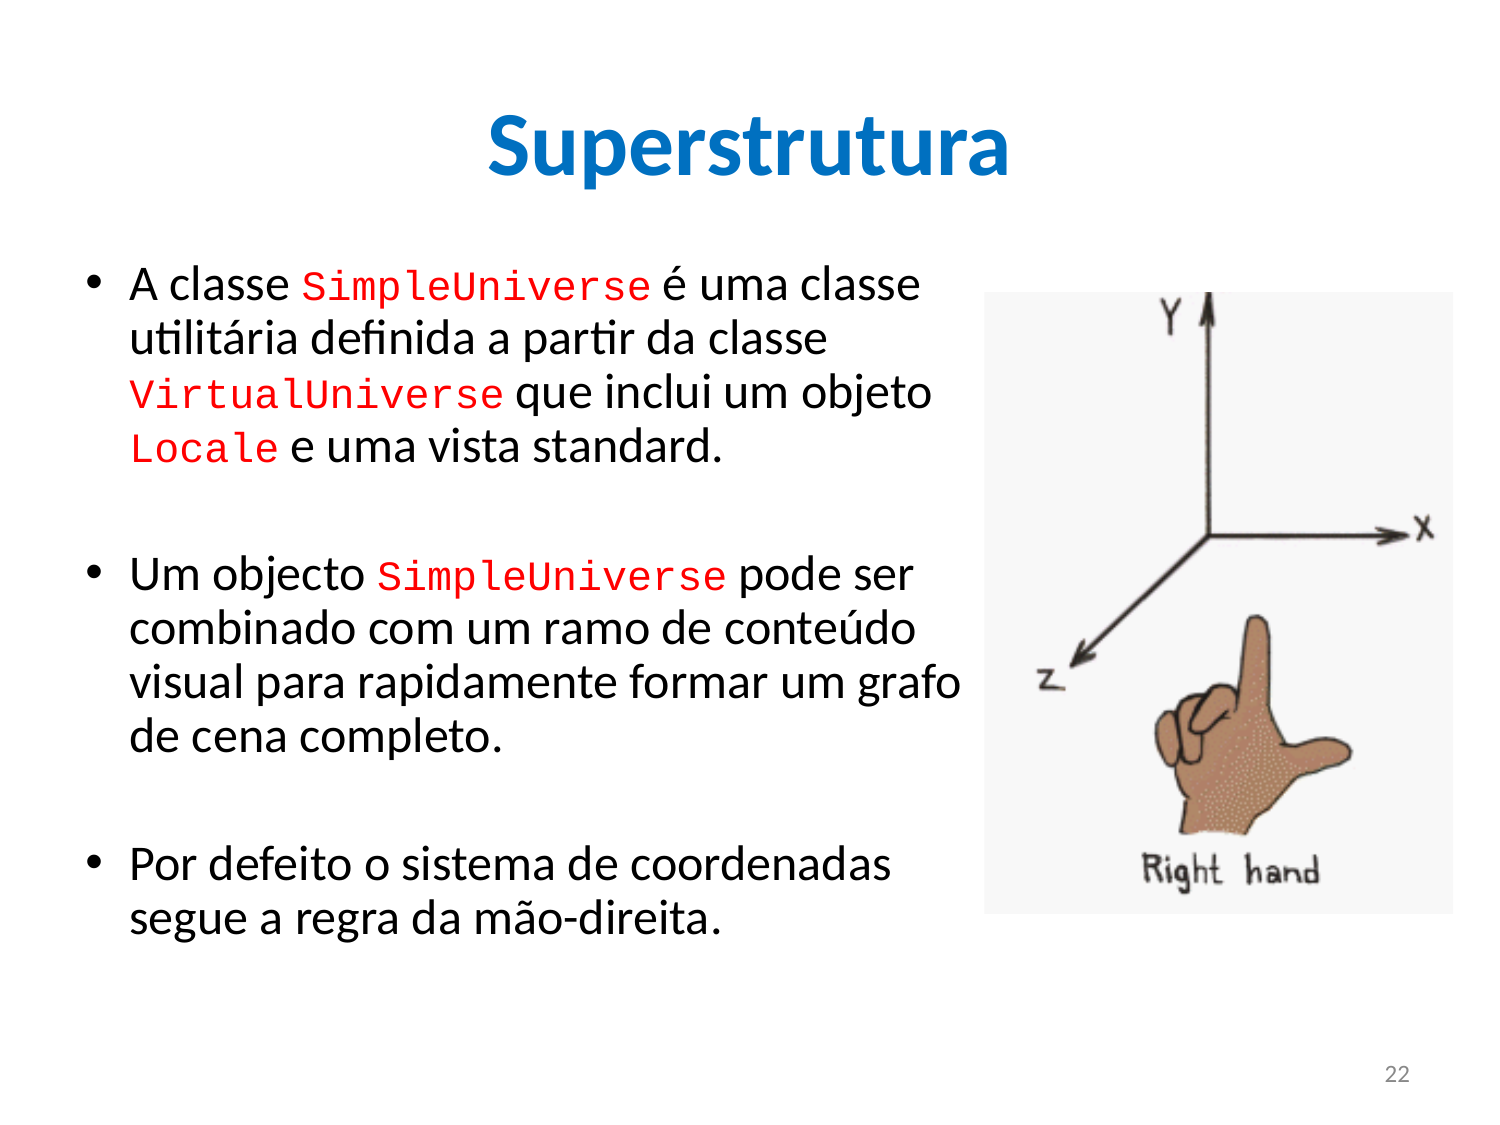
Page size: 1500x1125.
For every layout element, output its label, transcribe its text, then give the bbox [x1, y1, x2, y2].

slide_number 22 [1074, 1042, 1425, 1103]
title Superstrutura [75, 45, 1425, 233]
text_box A classe SimpleUniverse é uma classe utilitária definida a partir da classe VirtualUniverse que inclui um objeto Locale e uma vista standard. Um objecto SimpleUniverse pode ser combinado com um ramo de conteúdo visual para rapidamente formar um grafo de cena completo. Por defeito o sistema de coordenadas segue a regra da mão-direita. [70, 249, 985, 1020]
picture [984, 292, 1454, 914]
